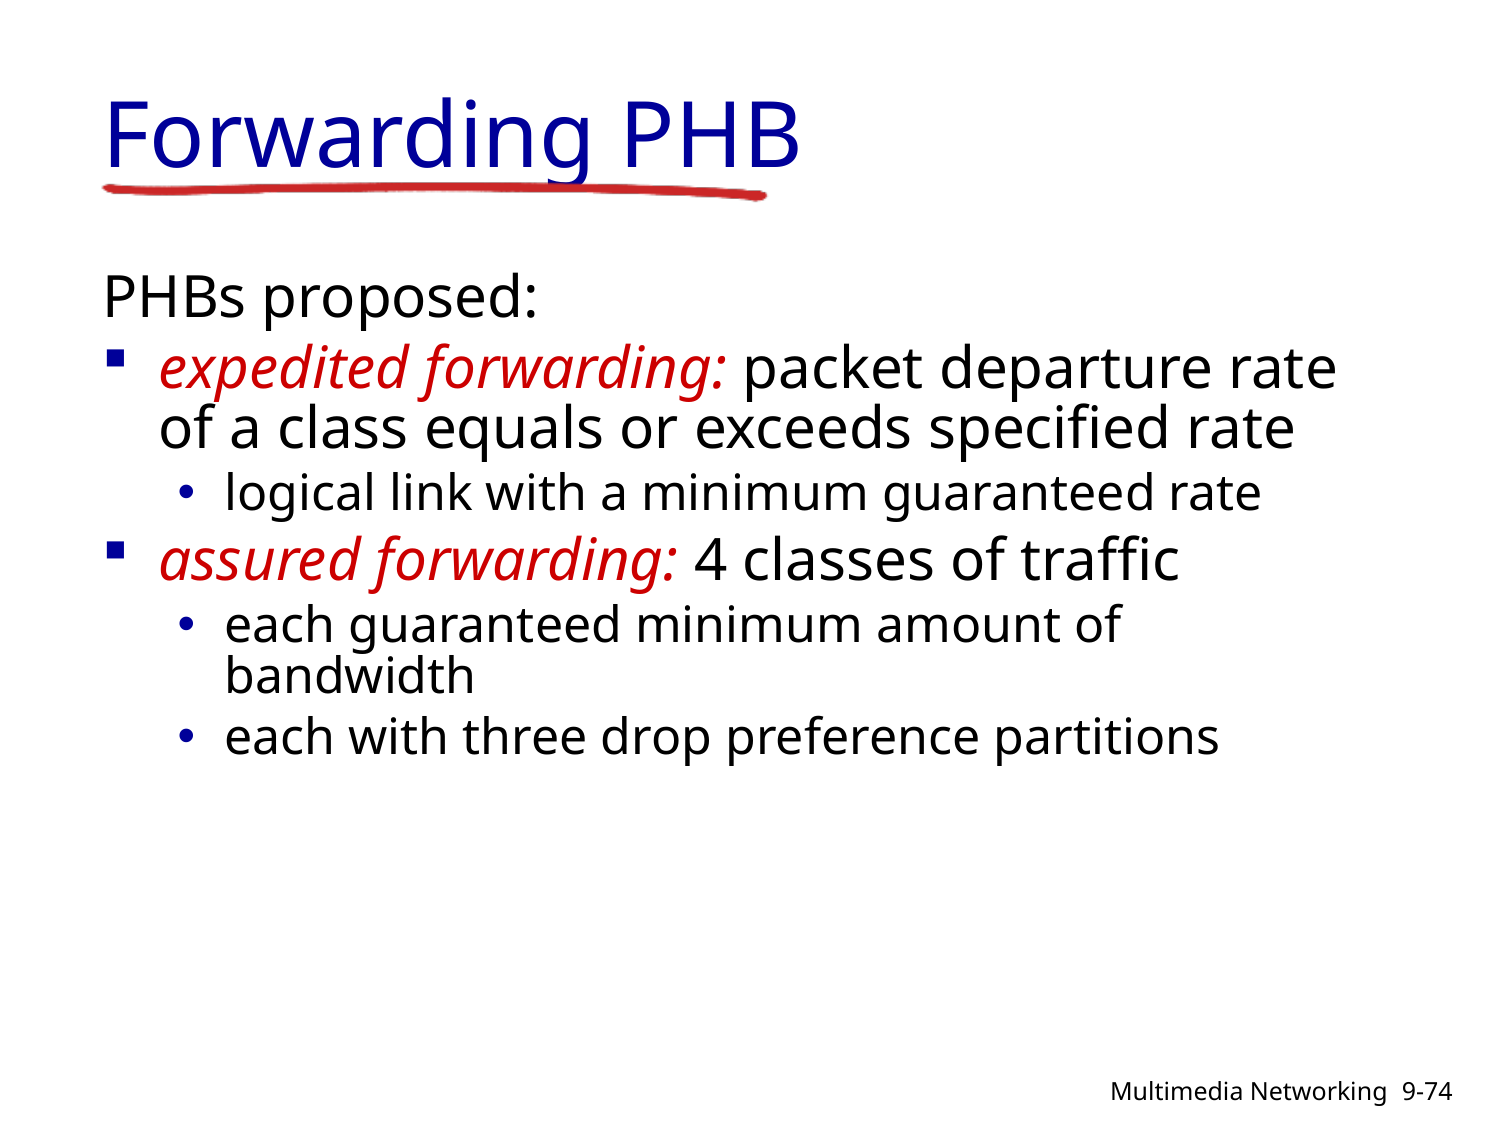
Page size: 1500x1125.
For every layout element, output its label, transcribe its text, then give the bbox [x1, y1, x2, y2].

title Forwarding PHB [87, 37, 1363, 225]
slide_number 9-74 [1387, 1068, 1500, 1113]
footer Multimedia Networking [1079, 1067, 1403, 1110]
list PHBs proposed: expedited forwarding: packet departure rate of a class equals or exceeds specified rate logical link with a minimum guaranteed rate assured forwarding: 4 classes of traffic each guaranteed minimum amount of bandwidth each with three drop preference partitions [87, 262, 1363, 1025]
picture [99, 177, 775, 207]
